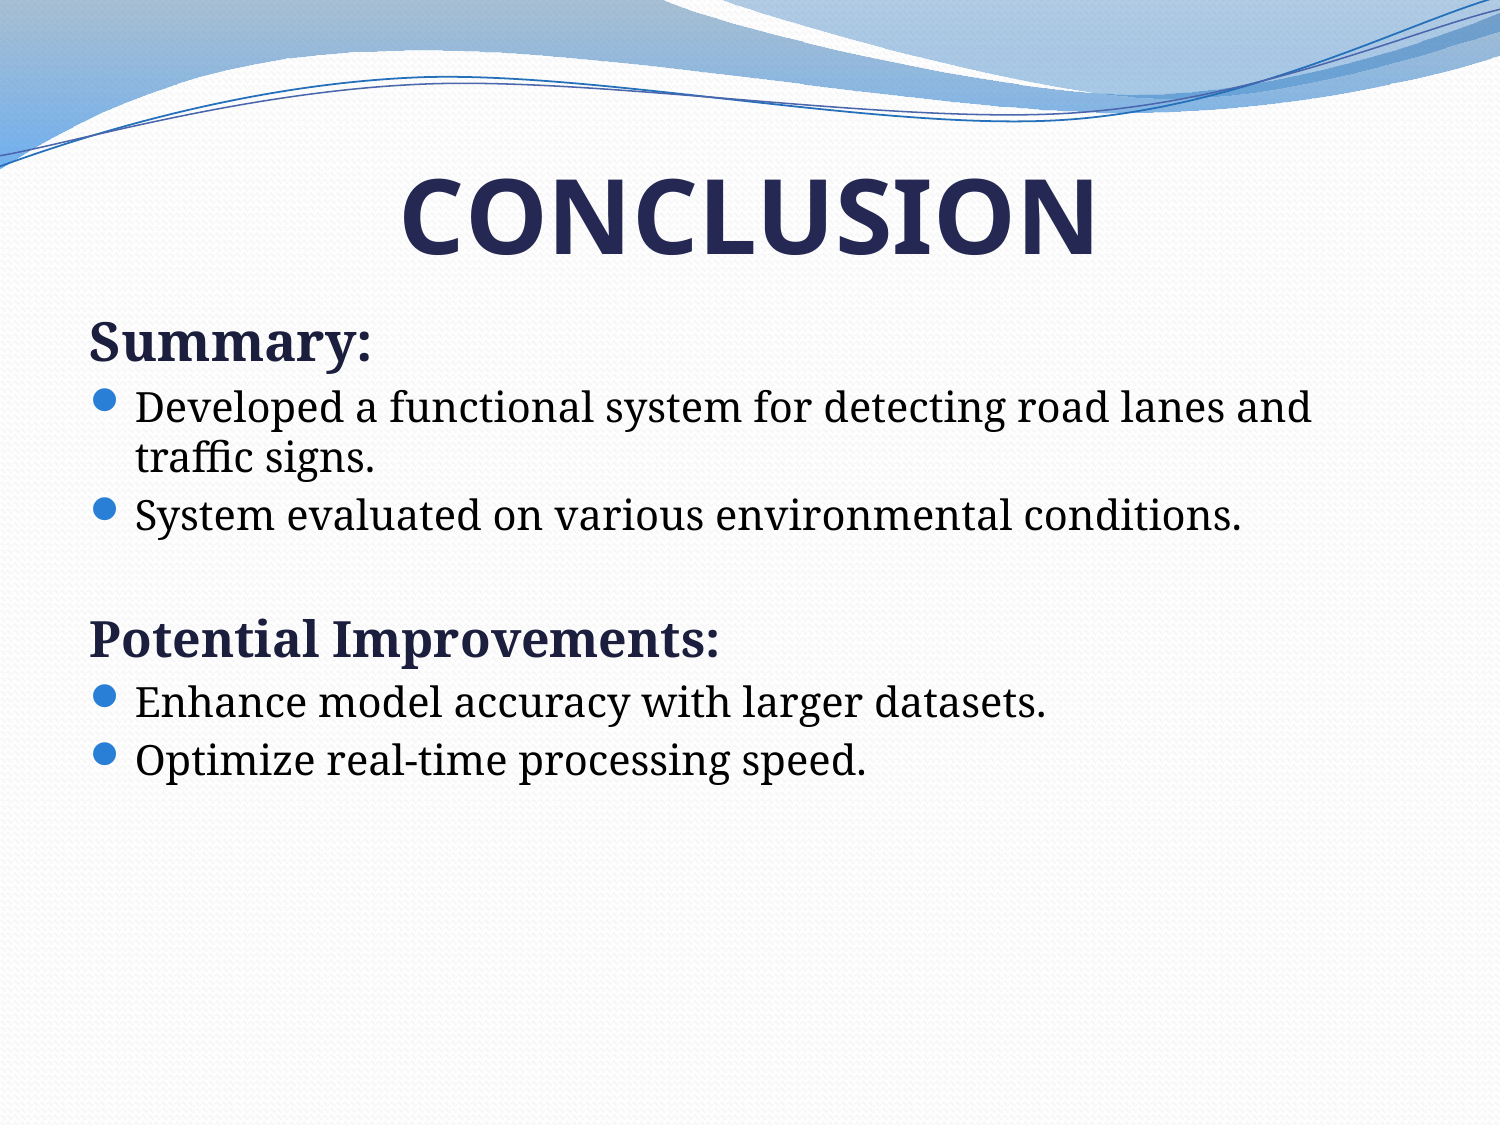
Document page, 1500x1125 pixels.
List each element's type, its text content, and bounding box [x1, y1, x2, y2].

list Summary: Developed a functional system for detecting road lanes and traffic signs. System evaluated on various environmental conditions. Potential Improvements: Enhance model accuracy with larger datasets. Optimize real-time processing speed. [75, 299, 1425, 1038]
title CONCLUSION [75, 115, 1425, 275]
